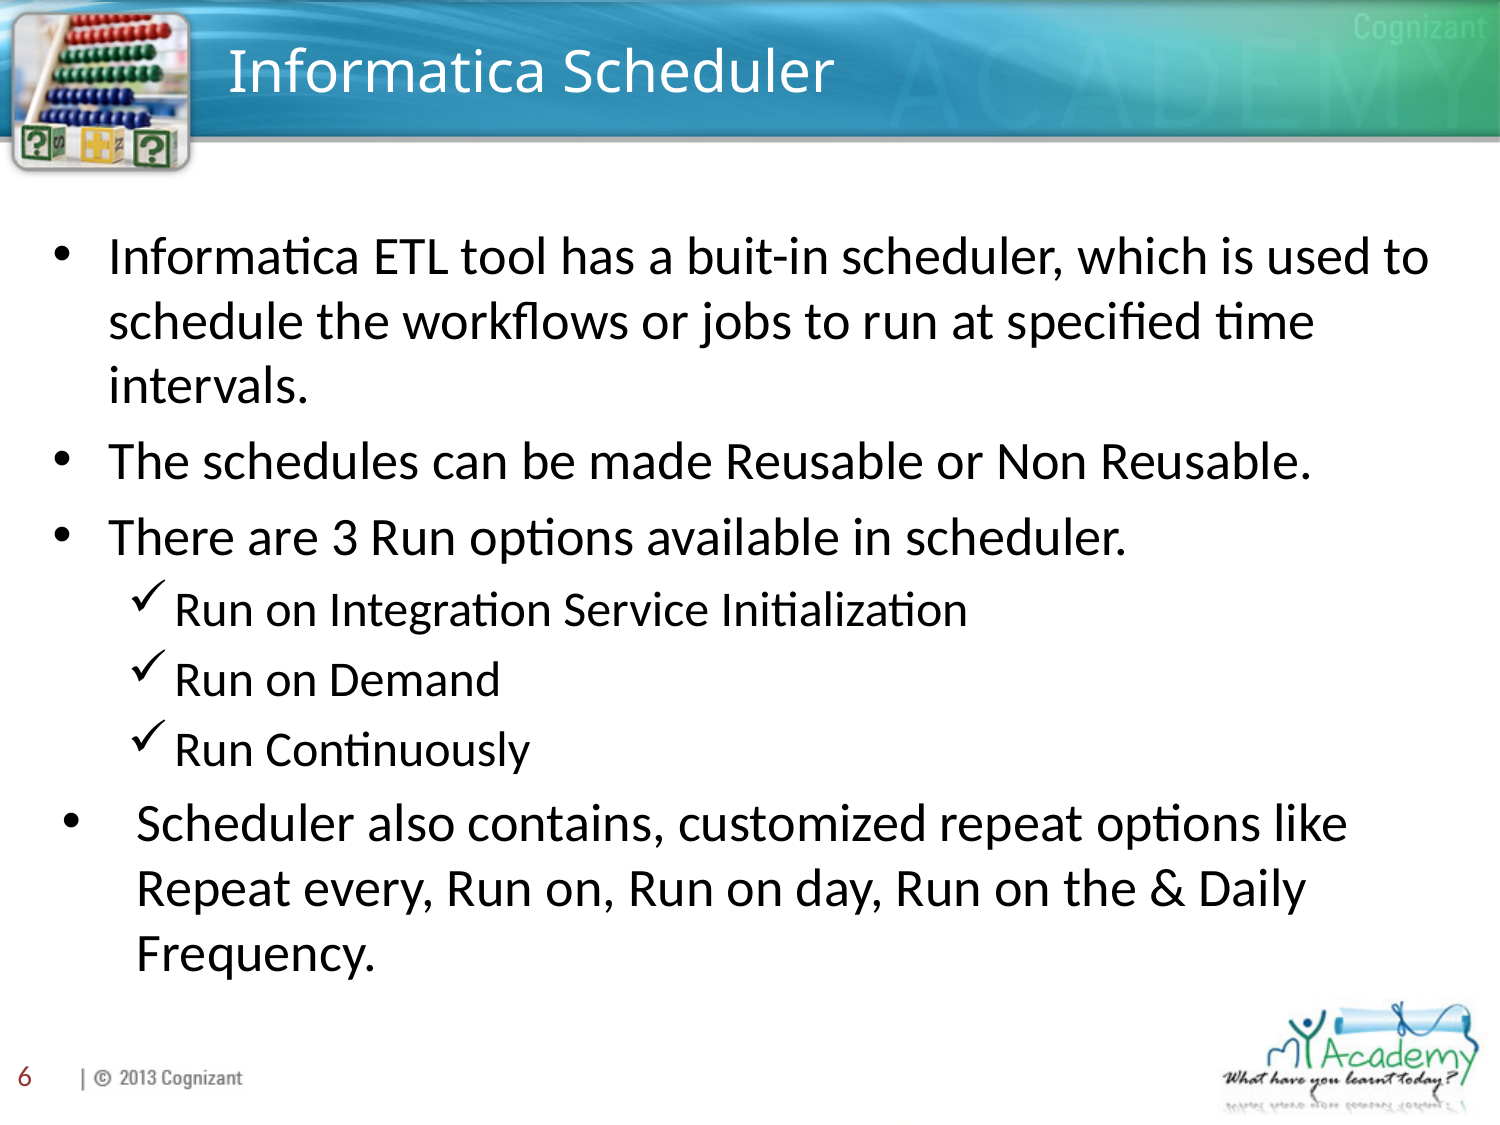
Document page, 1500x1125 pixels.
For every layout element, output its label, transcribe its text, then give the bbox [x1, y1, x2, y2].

title Informatica Scheduler [213, 0, 1500, 163]
picture [0, 0, 1500, 1125]
list Informatica ETL tool has a buit-in scheduler, which is used to schedule the workflows or jobs to run at specified time intervals. The schedules can be made Reusable or Non Reusable. There are 3 Run options available in scheduler. Run on Integration Service Initialization Run on Demand Run Continuously Scheduler also contains, customized repeat options like Repeat every, Run on, Run on day, Run on the & Daily Frequency. [37, 212, 1463, 1025]
slide_number 6 [2, 1050, 78, 1096]
